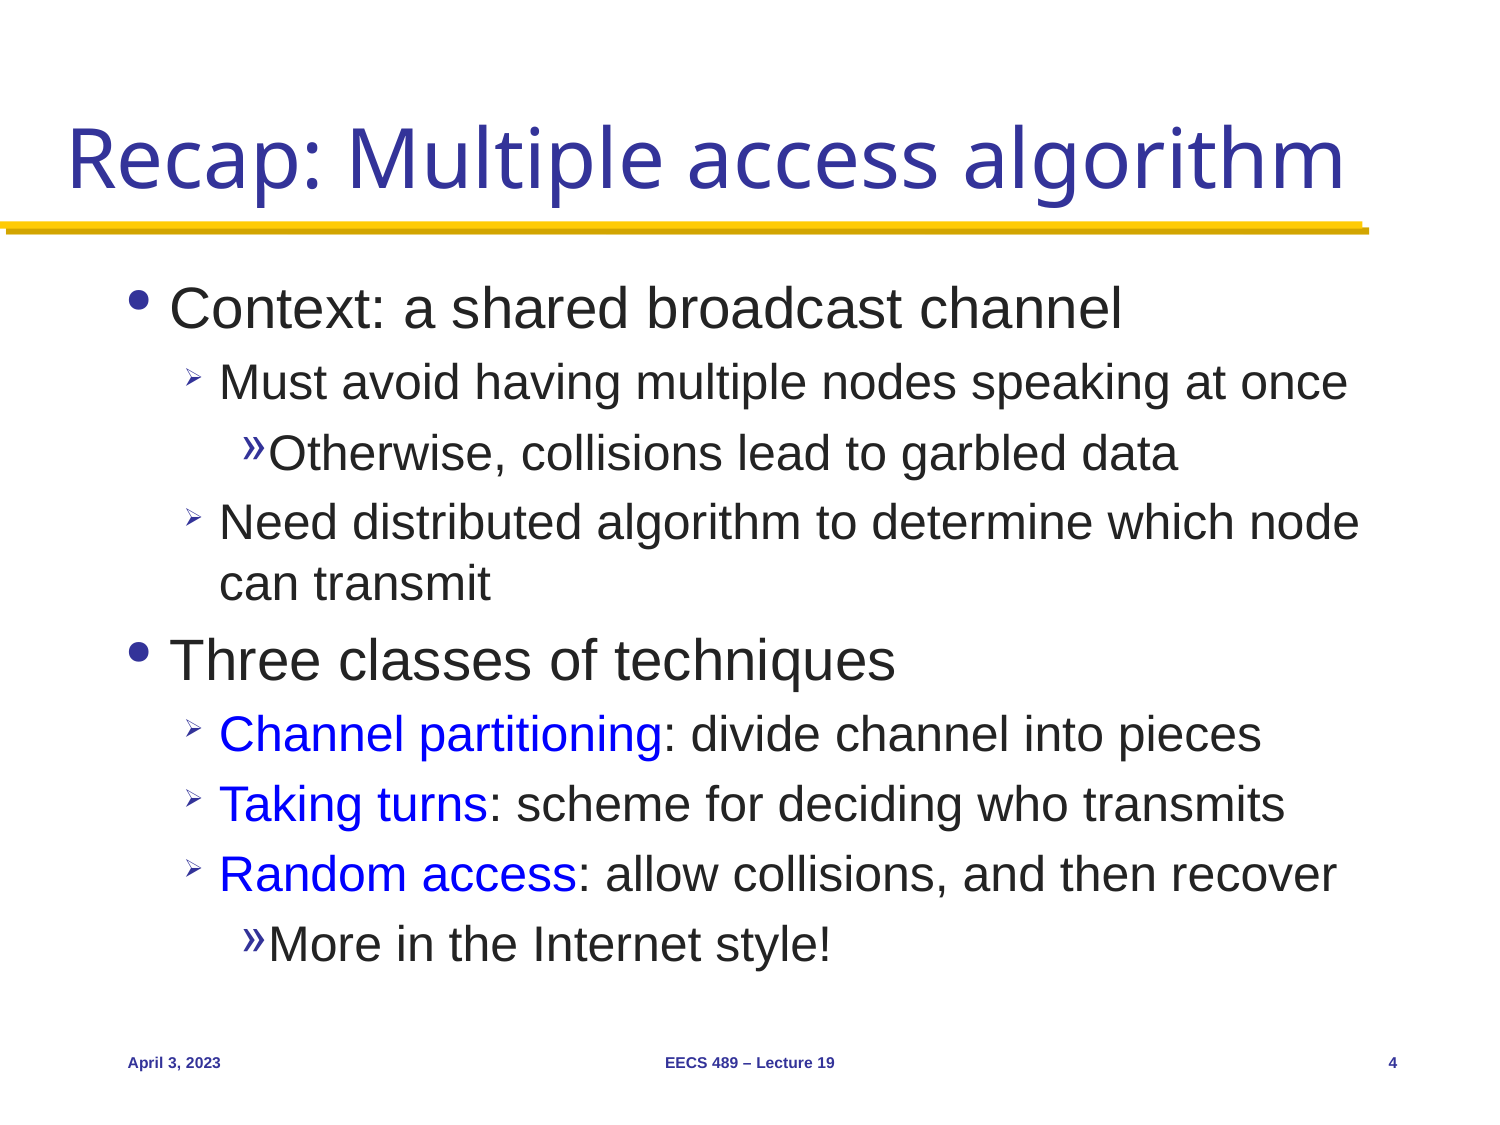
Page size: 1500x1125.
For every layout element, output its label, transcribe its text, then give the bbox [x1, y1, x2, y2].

title Recap: Multiple access algorithm [49, 24, 1451, 213]
footer EECS 489 – Lecture 19 [512, 1024, 988, 1101]
list Context: a shared broadcast channel Must avoid having multiple nodes speaking at once Otherwise, collisions lead to garbled data Need distributed algorithm to determine which node can transmit Three classes of techniques Channel partitioning: divide channel into pieces Taking turns: scheme for deciding who transmits Random access: allow collisions, and then recover More in the Internet style! [112, 262, 1413, 988]
slide_number 4 [1312, 1024, 1413, 1101]
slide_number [112, 1024, 426, 1101]
